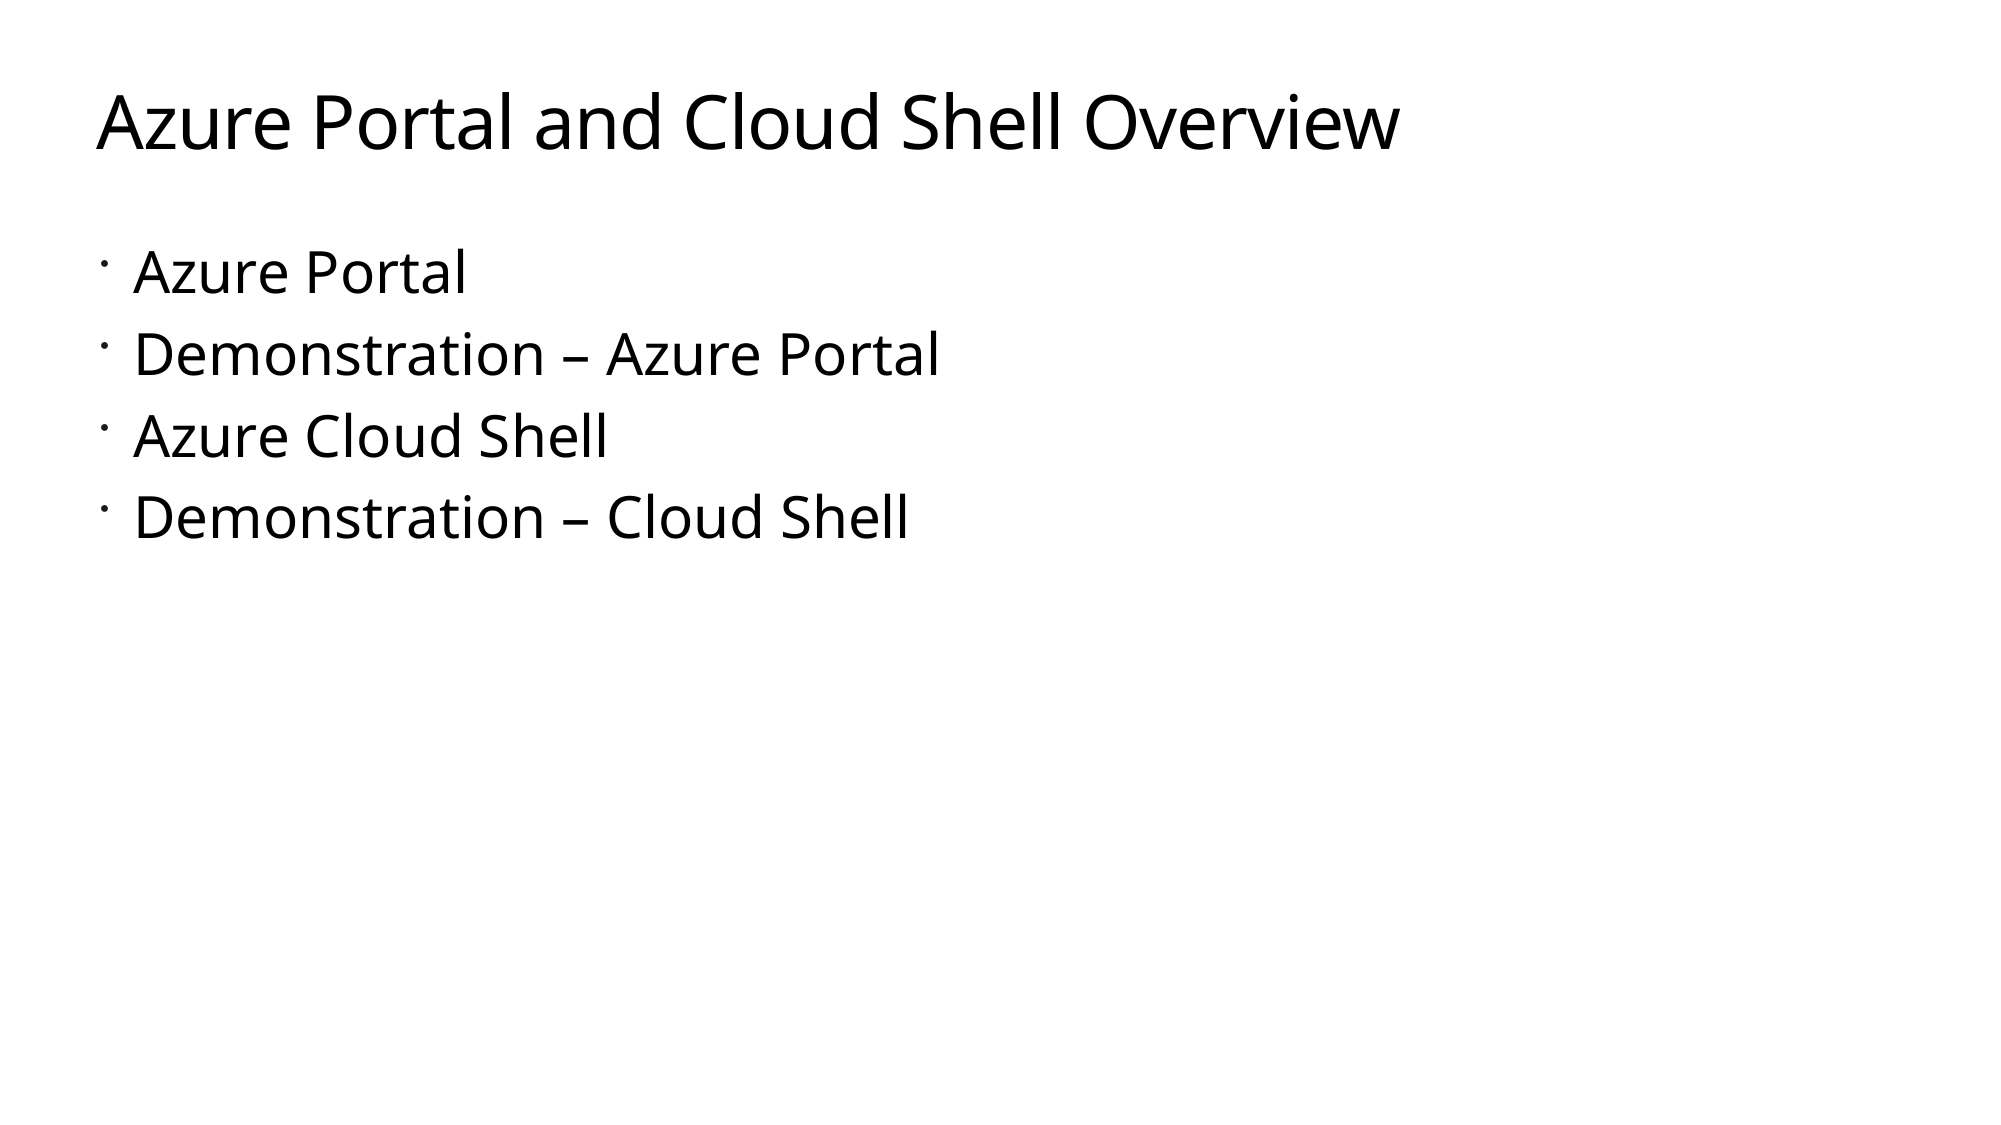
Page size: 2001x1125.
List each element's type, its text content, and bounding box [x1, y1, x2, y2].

list Azure Portal Demonstration – Azure Portal Azure Cloud Shell Demonstration – Cloud Shell [95, 235, 1904, 646]
title Azure Portal and Cloud Shell Overview [96, 75, 1904, 166]
